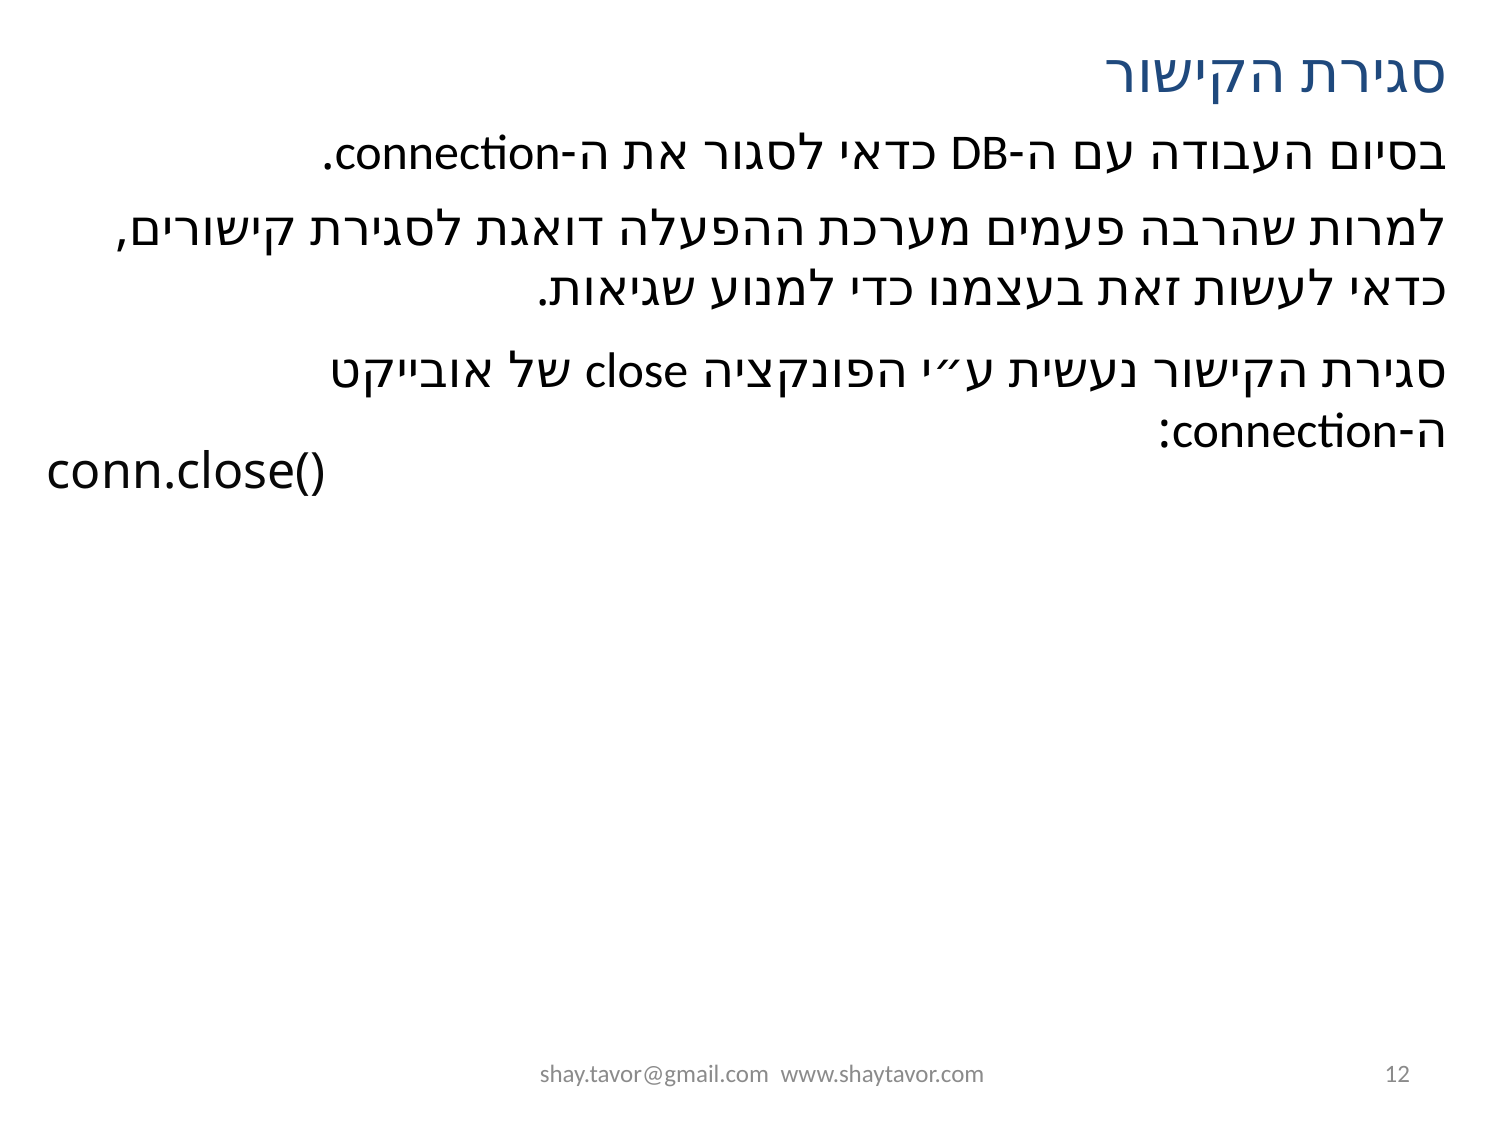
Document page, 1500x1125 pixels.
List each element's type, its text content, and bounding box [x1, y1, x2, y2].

slide_number 12 [1074, 1042, 1425, 1103]
text_box למרות שהרבה פעמים מערכת ההפעלה דואגת לסגירת קישורים, כדאי לעשות זאת בעצמנו כדי למנוע שגיאות. [12, 188, 1463, 323]
text_box בסיום העבודה עם ה-DB כדאי לסגור את ה-connection. [12, 112, 1463, 188]
text_box סגירת הקישור נעשית ע״י הפונקציה close של אובייקט ה-connection: [12, 329, 1463, 465]
footer shay.tavor@gmail.com www.shaytavor.com [512, 1042, 1013, 1103]
text_box סגירת הקישור [37, 26, 1463, 112]
text_box conn.close() [32, 431, 958, 506]
